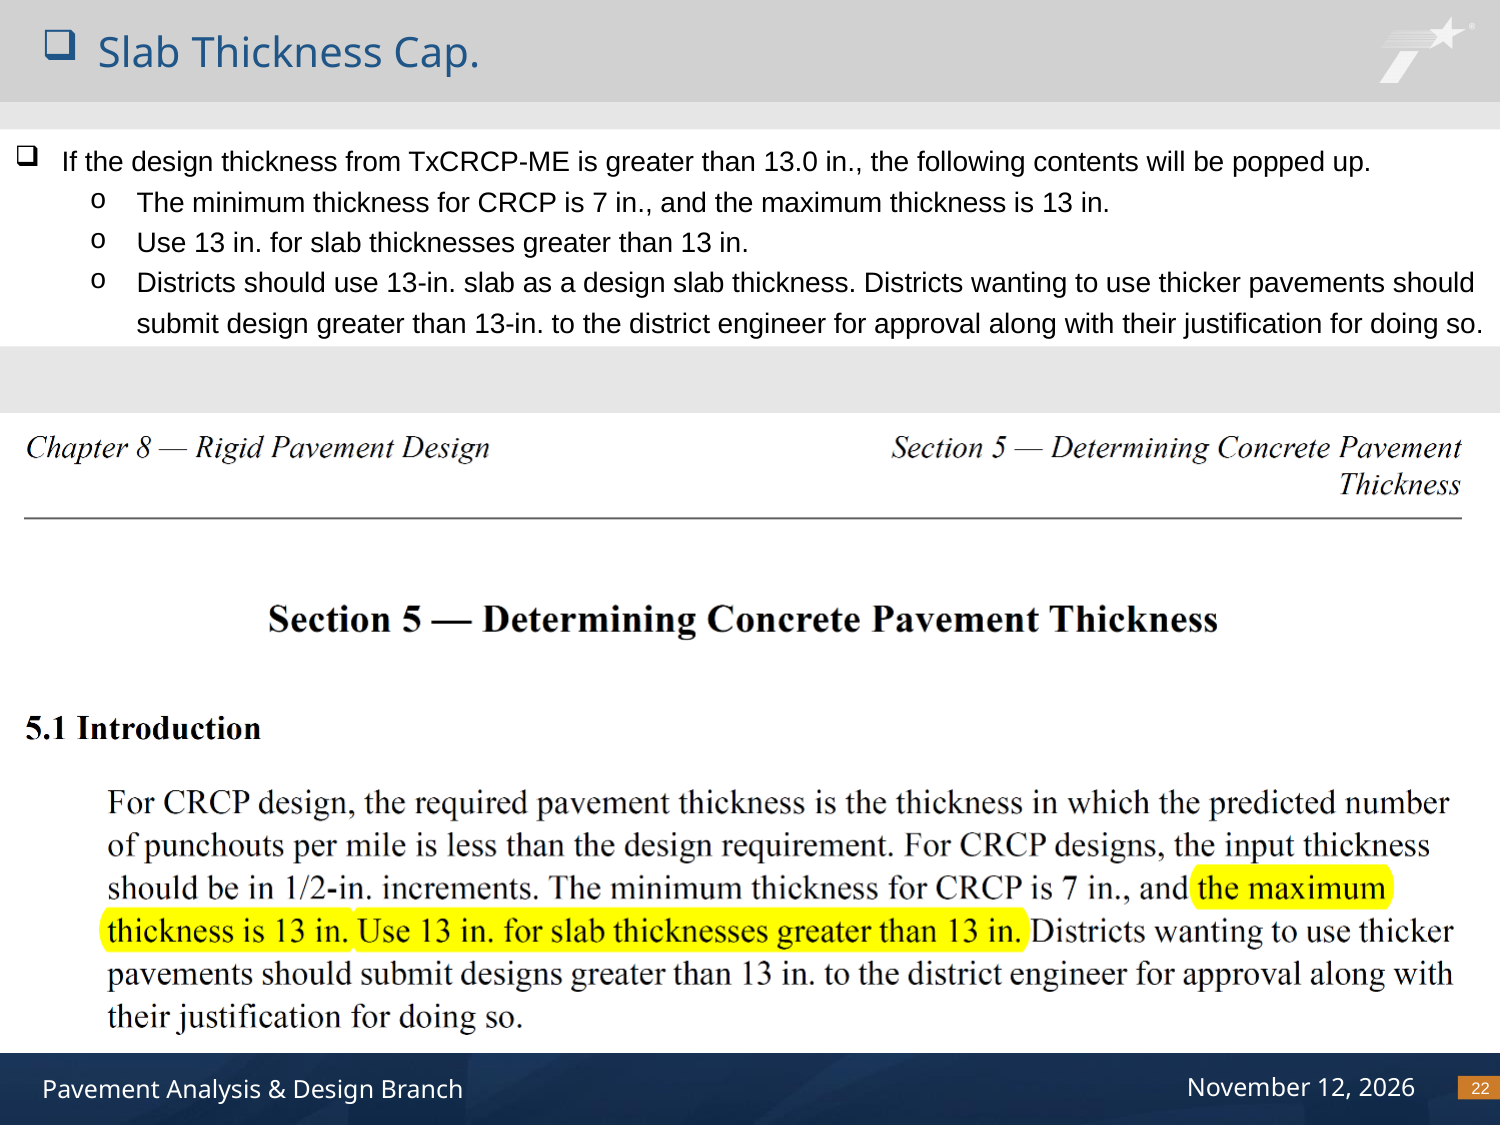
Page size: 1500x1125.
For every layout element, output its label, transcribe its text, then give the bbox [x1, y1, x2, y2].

picture [0, 413, 1500, 1125]
title Slab Thickness Cap. [41, 18, 1412, 84]
slide_number 22 [1455, 1076, 1490, 1100]
text_box If the design thickness from TxCRCP-ME is greater than 13.0 in., the following contents will be popped up. The minimum thickness for CRCP is 7 in., and the maximum thickness is 13 in. Use 13 in. for slab thicknesses greater than 13 in. Districts should use 13-in. slab as a design slab thickness. Districts wanting to use thicker pavements should submit design greater than 13-in. to the district engineer for approval along with their justification for doing so. [0, 129, 1500, 347]
